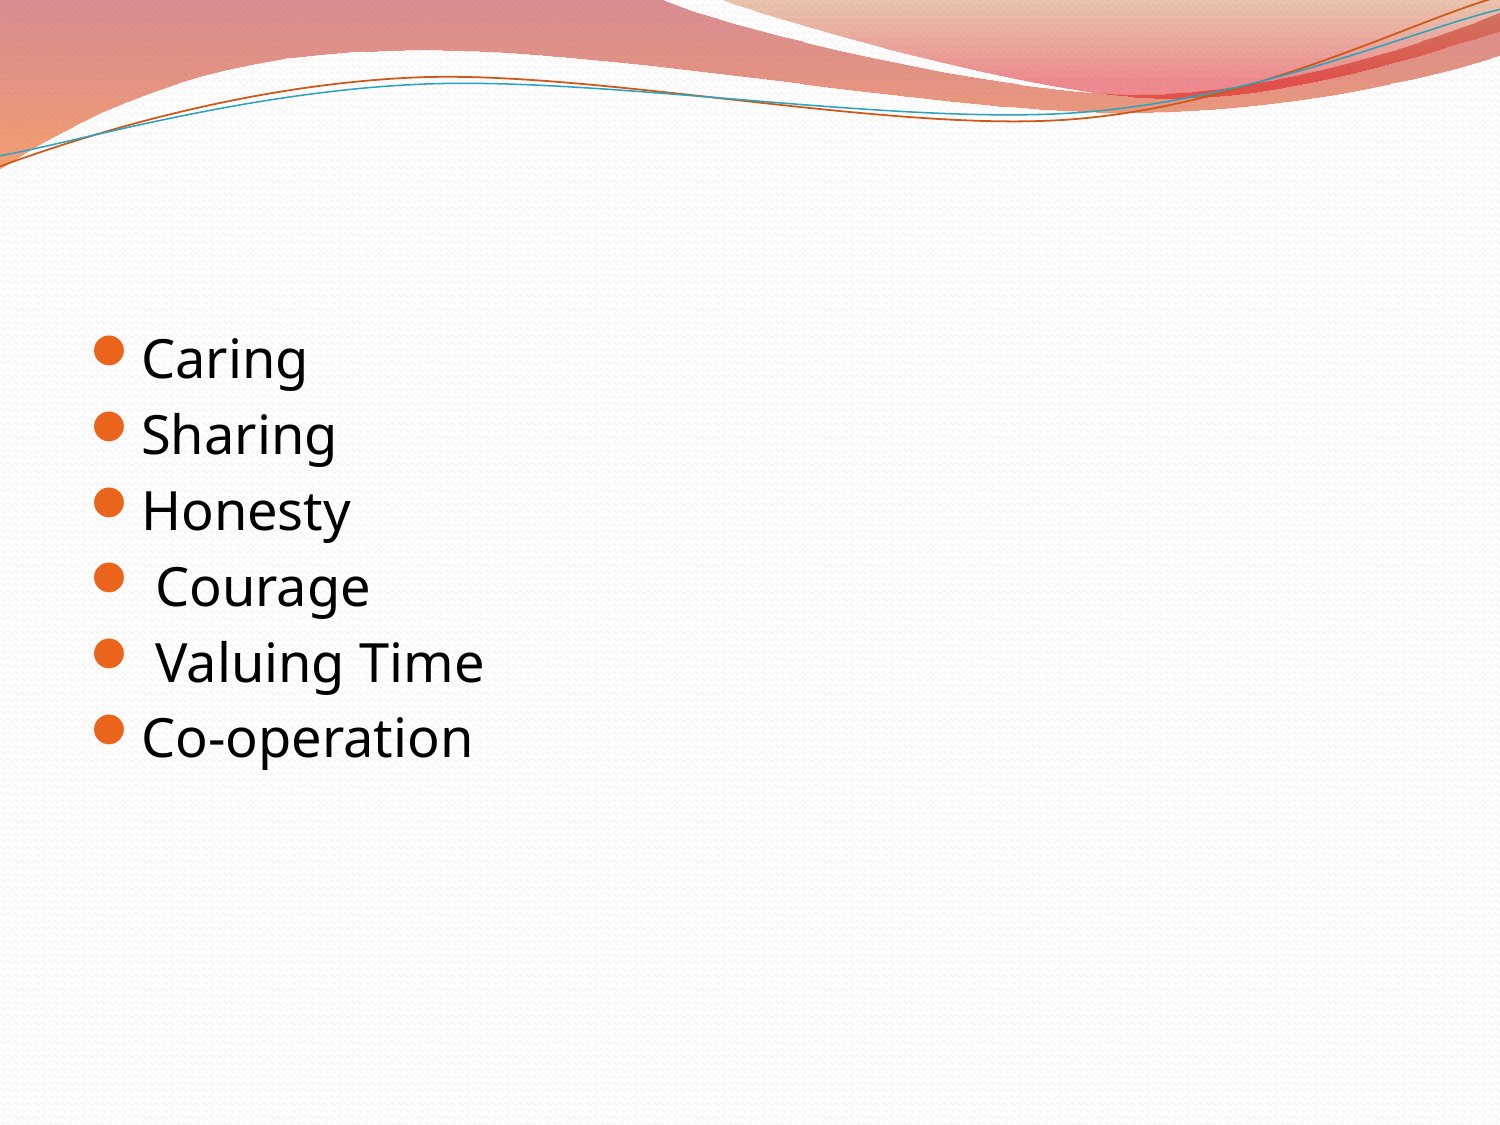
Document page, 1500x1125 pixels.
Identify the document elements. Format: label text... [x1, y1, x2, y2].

list Caring Sharing Honesty Courage Valuing Time Co-operation [75, 317, 1425, 1038]
